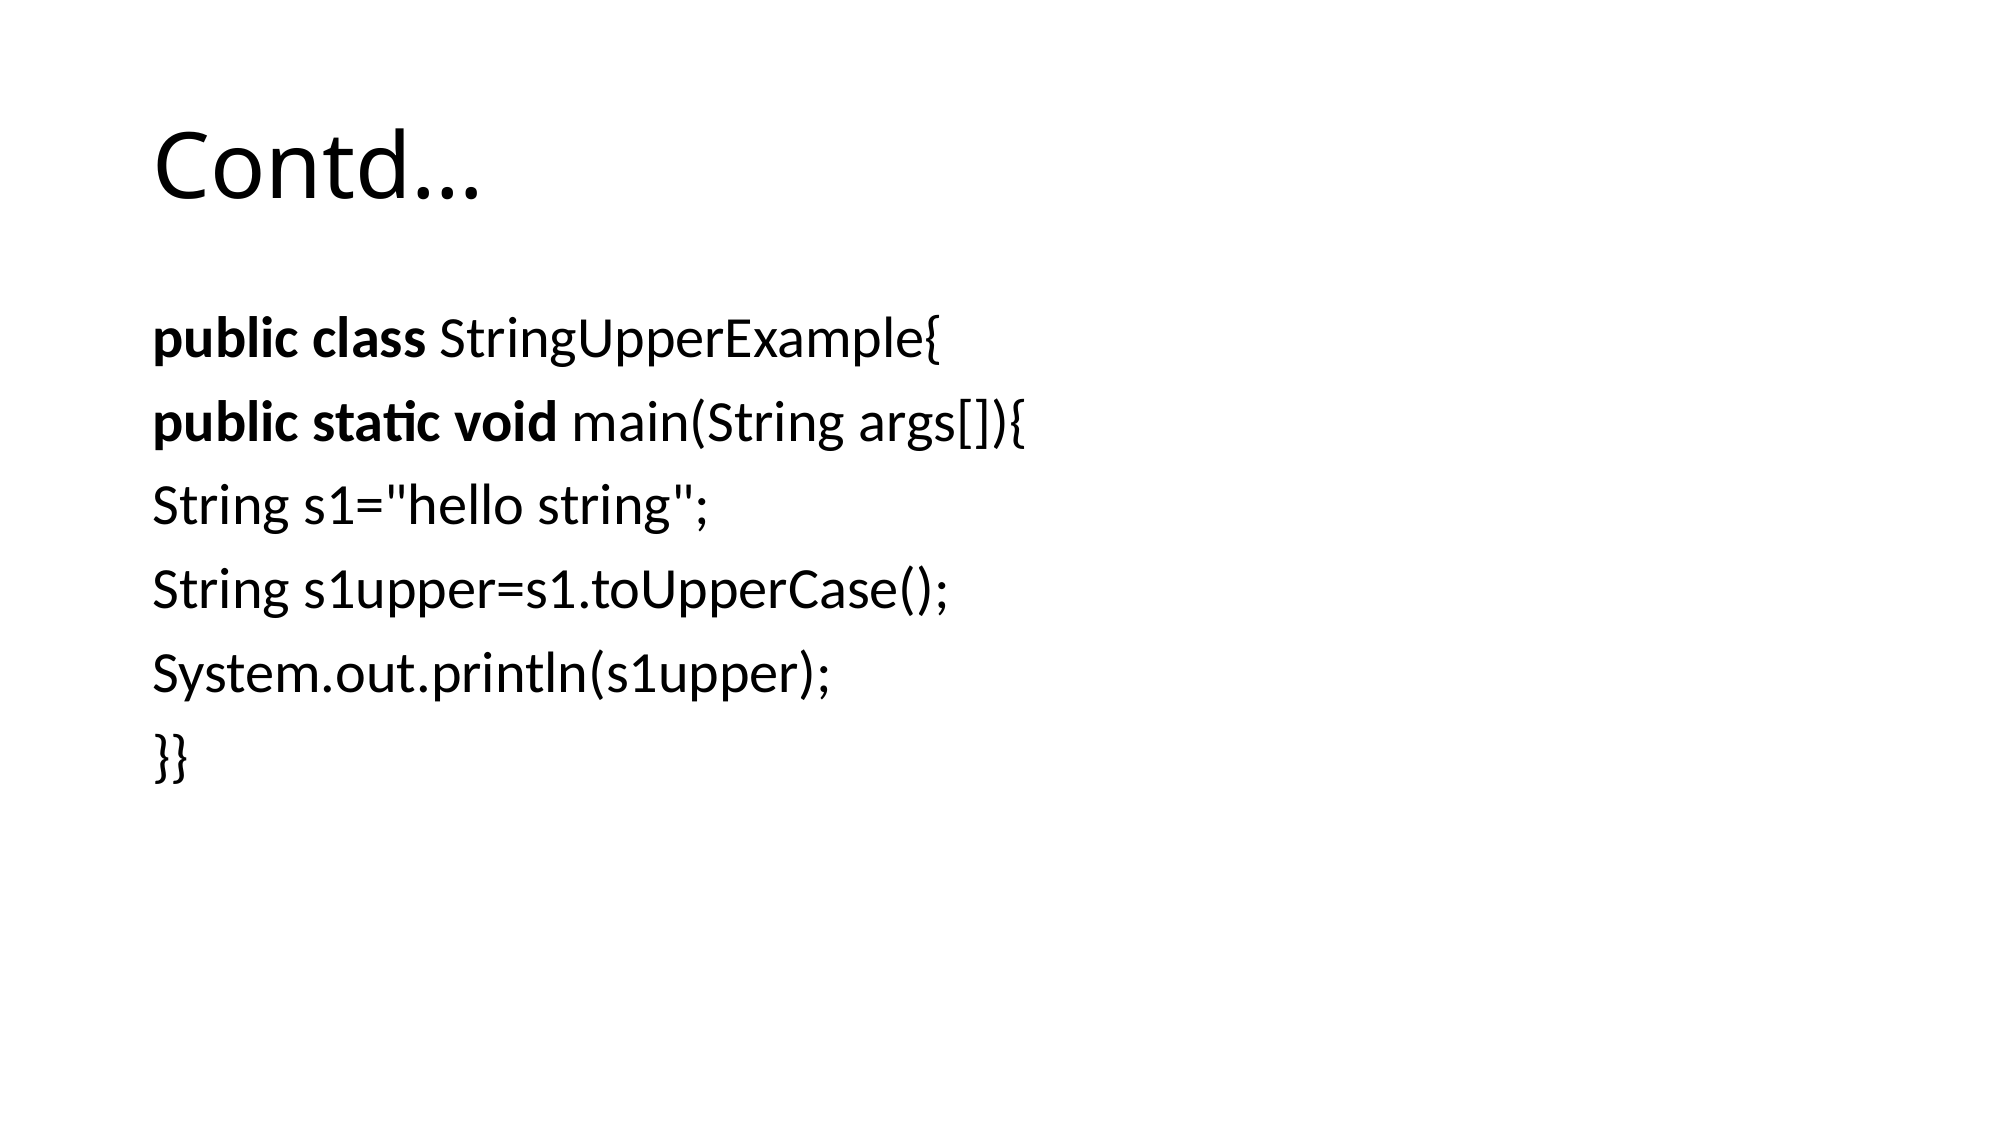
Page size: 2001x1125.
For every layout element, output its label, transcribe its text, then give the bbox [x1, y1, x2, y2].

list public class StringUpperExample{ public static void main(String args[]){ String s1="hello string"; String s1upper=s1.toUpperCase(); System.out.println(s1upper); }} [137, 299, 1863, 1014]
title Contd… [137, 59, 1863, 278]
